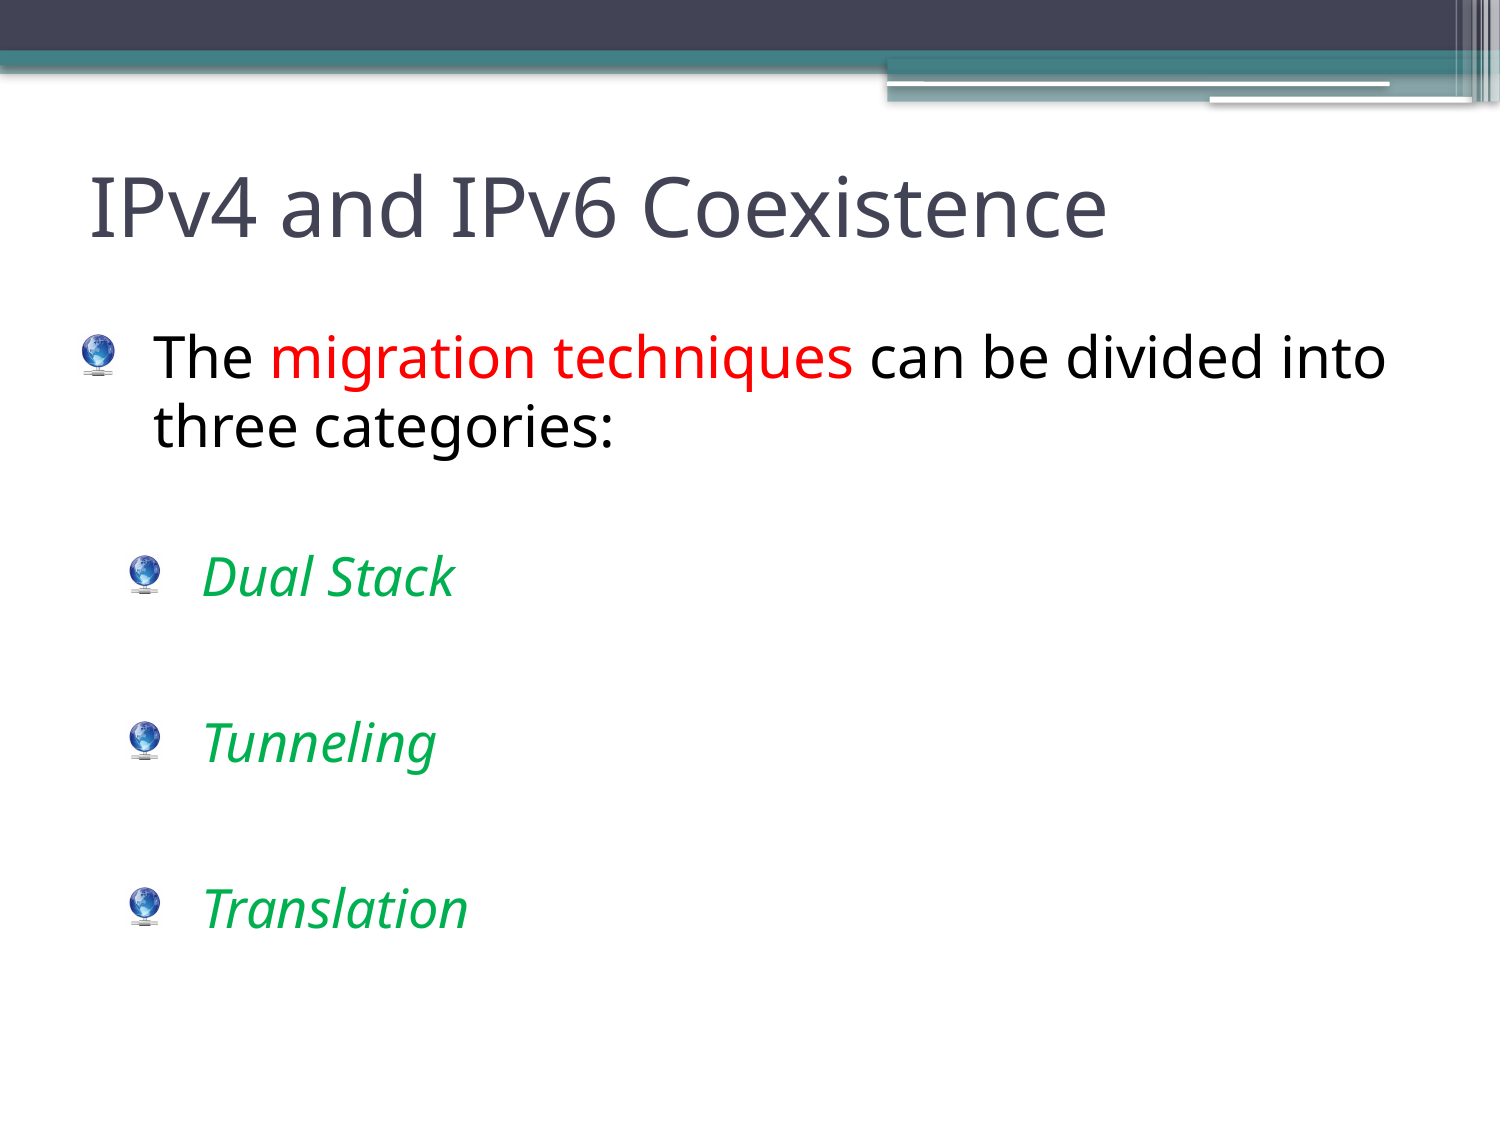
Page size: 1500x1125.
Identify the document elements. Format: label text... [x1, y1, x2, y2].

picture [77, 334, 119, 376]
list The migration techniques can be divided into three categories: Dual Stack Tunneling Translation [62, 312, 1496, 997]
picture [125, 721, 164, 760]
picture [125, 887, 164, 926]
picture [125, 555, 164, 594]
title IPv4 and IPv6 Coexistence [75, 116, 1425, 292]
